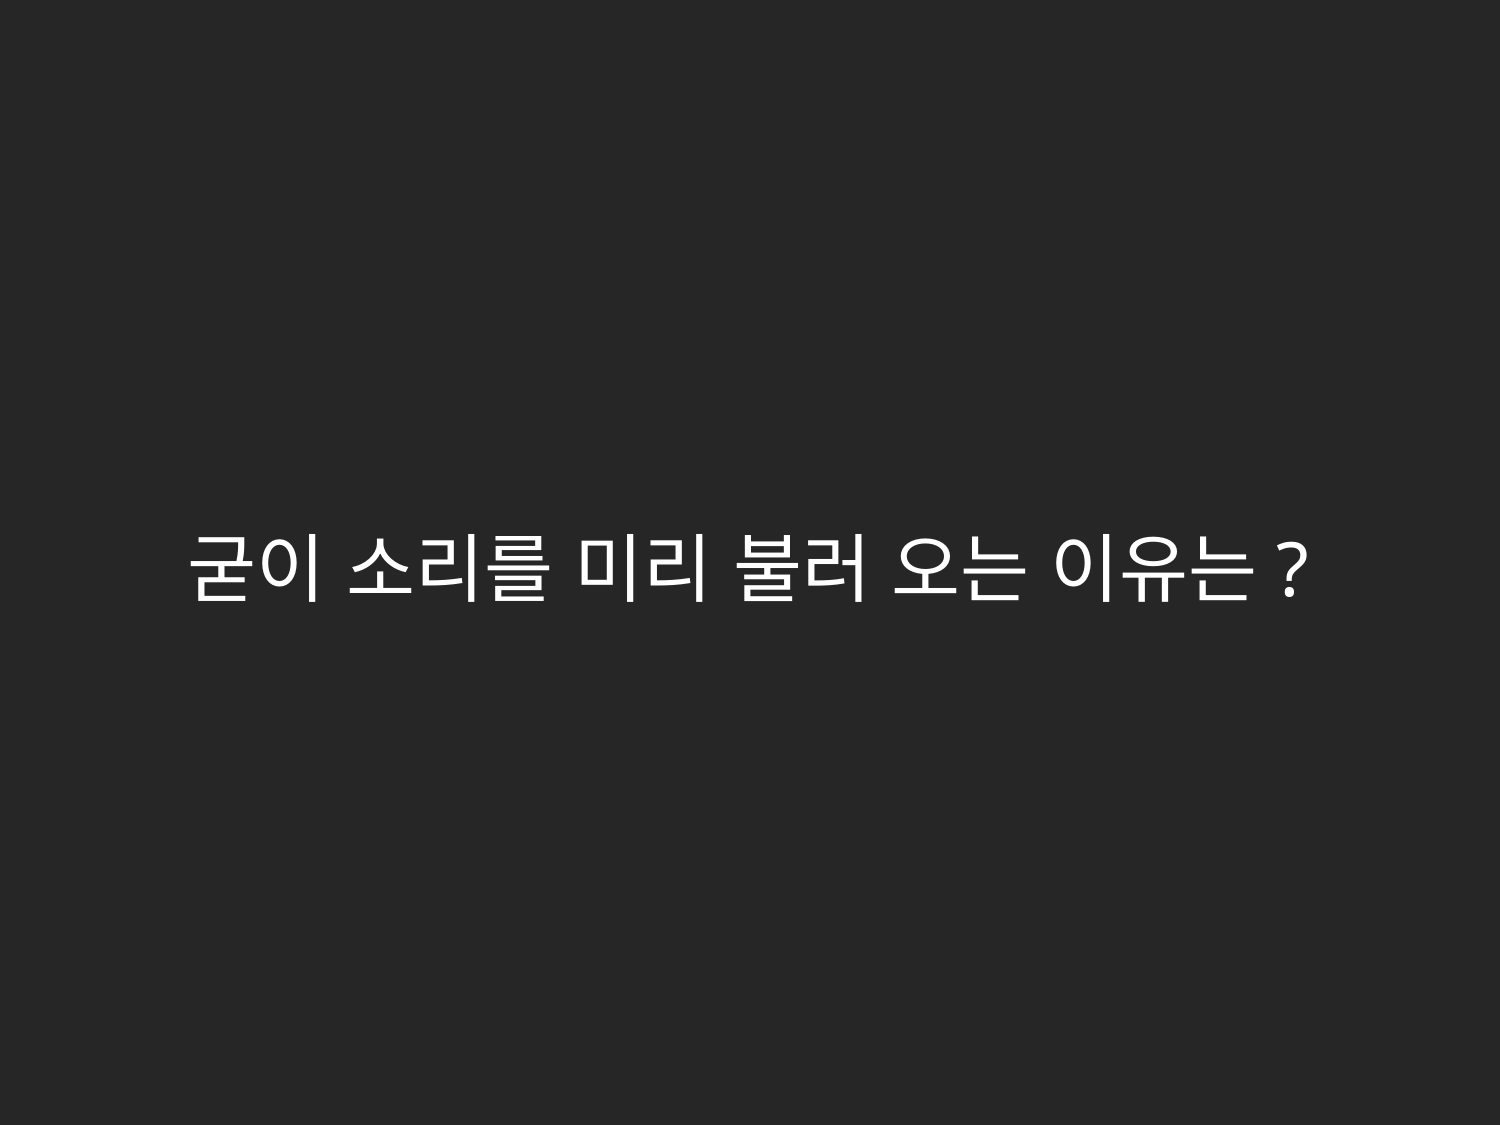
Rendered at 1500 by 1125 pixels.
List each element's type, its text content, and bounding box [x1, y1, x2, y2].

text_box 굳이 소리를 미리 불러 오는 이유는? [73, 7, 1424, 1125]
